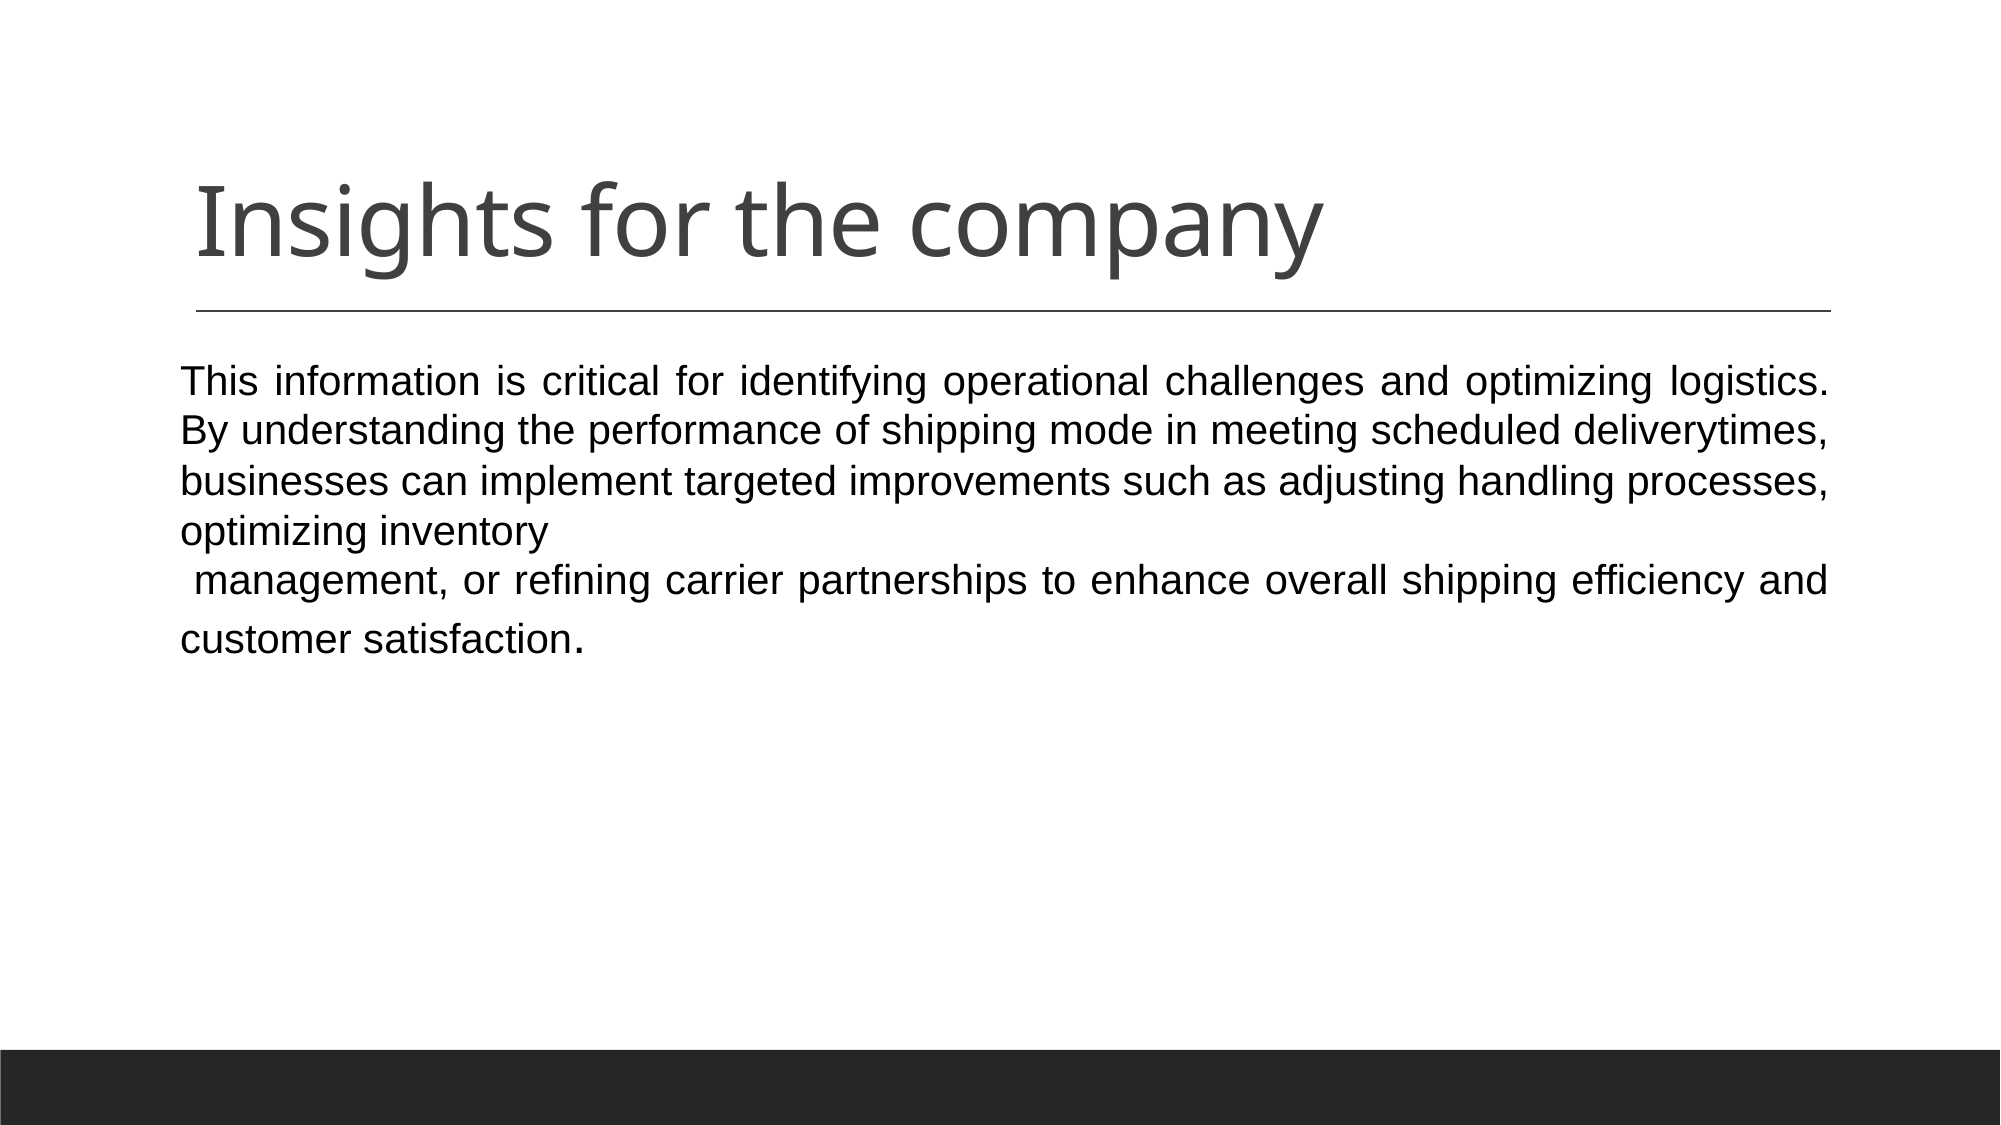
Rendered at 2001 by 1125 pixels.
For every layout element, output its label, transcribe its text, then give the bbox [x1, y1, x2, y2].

list This information is critical for identifying operational challenges and optimizing logistics. By understanding the performance of shipping mode in meeting scheduled deliverytimes, businesses can implement targeted improvements such as adjusting handling processes, optimizing inventory management, or refining carrier partnerships to enhance overall shipping efficiency and customer satisfaction. [180, 345, 1830, 963]
title Insights for the company [180, 47, 1830, 285]
